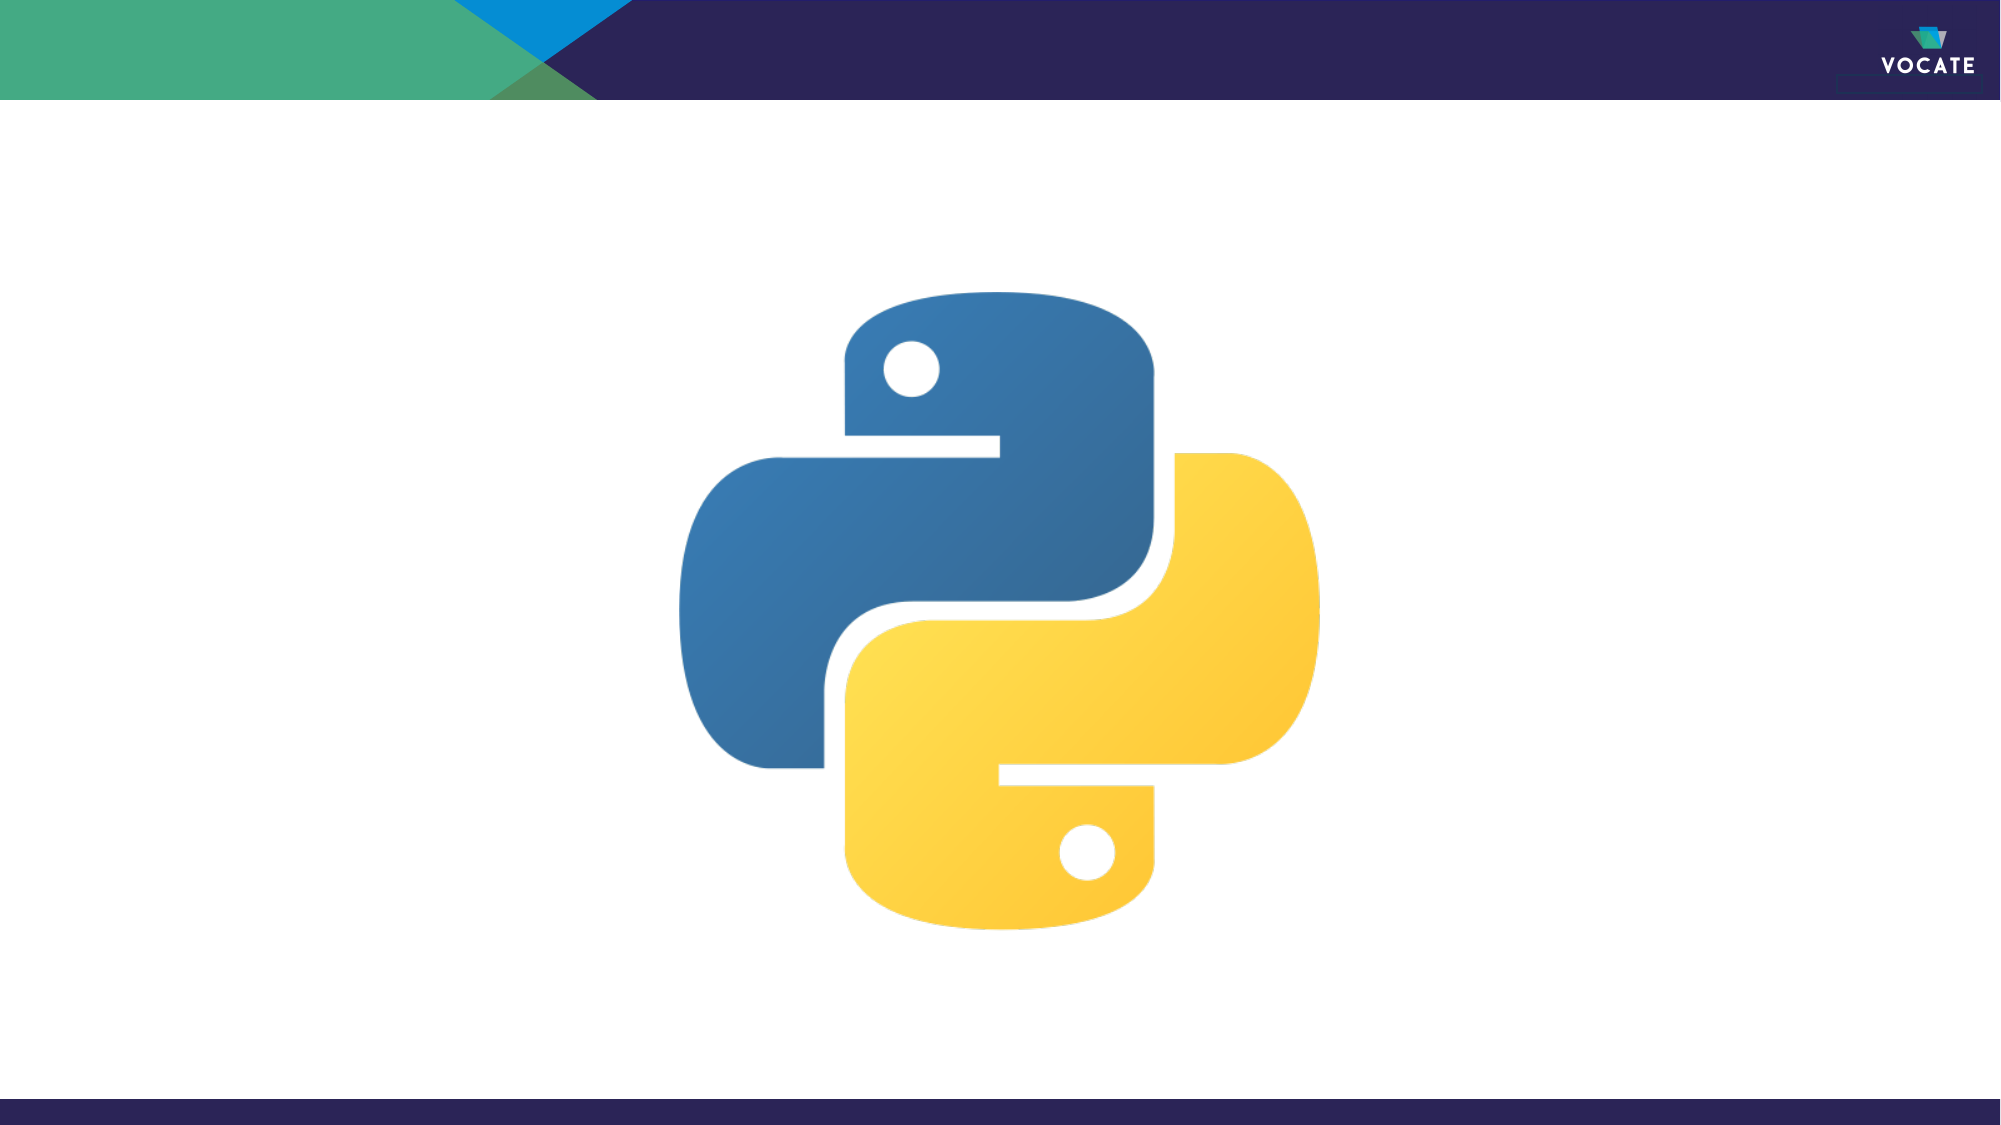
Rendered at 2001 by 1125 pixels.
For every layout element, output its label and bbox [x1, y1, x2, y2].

picture [1878, 94, 1977, 100]
picture [1878, 5, 1977, 74]
picture [679, 292, 1321, 932]
